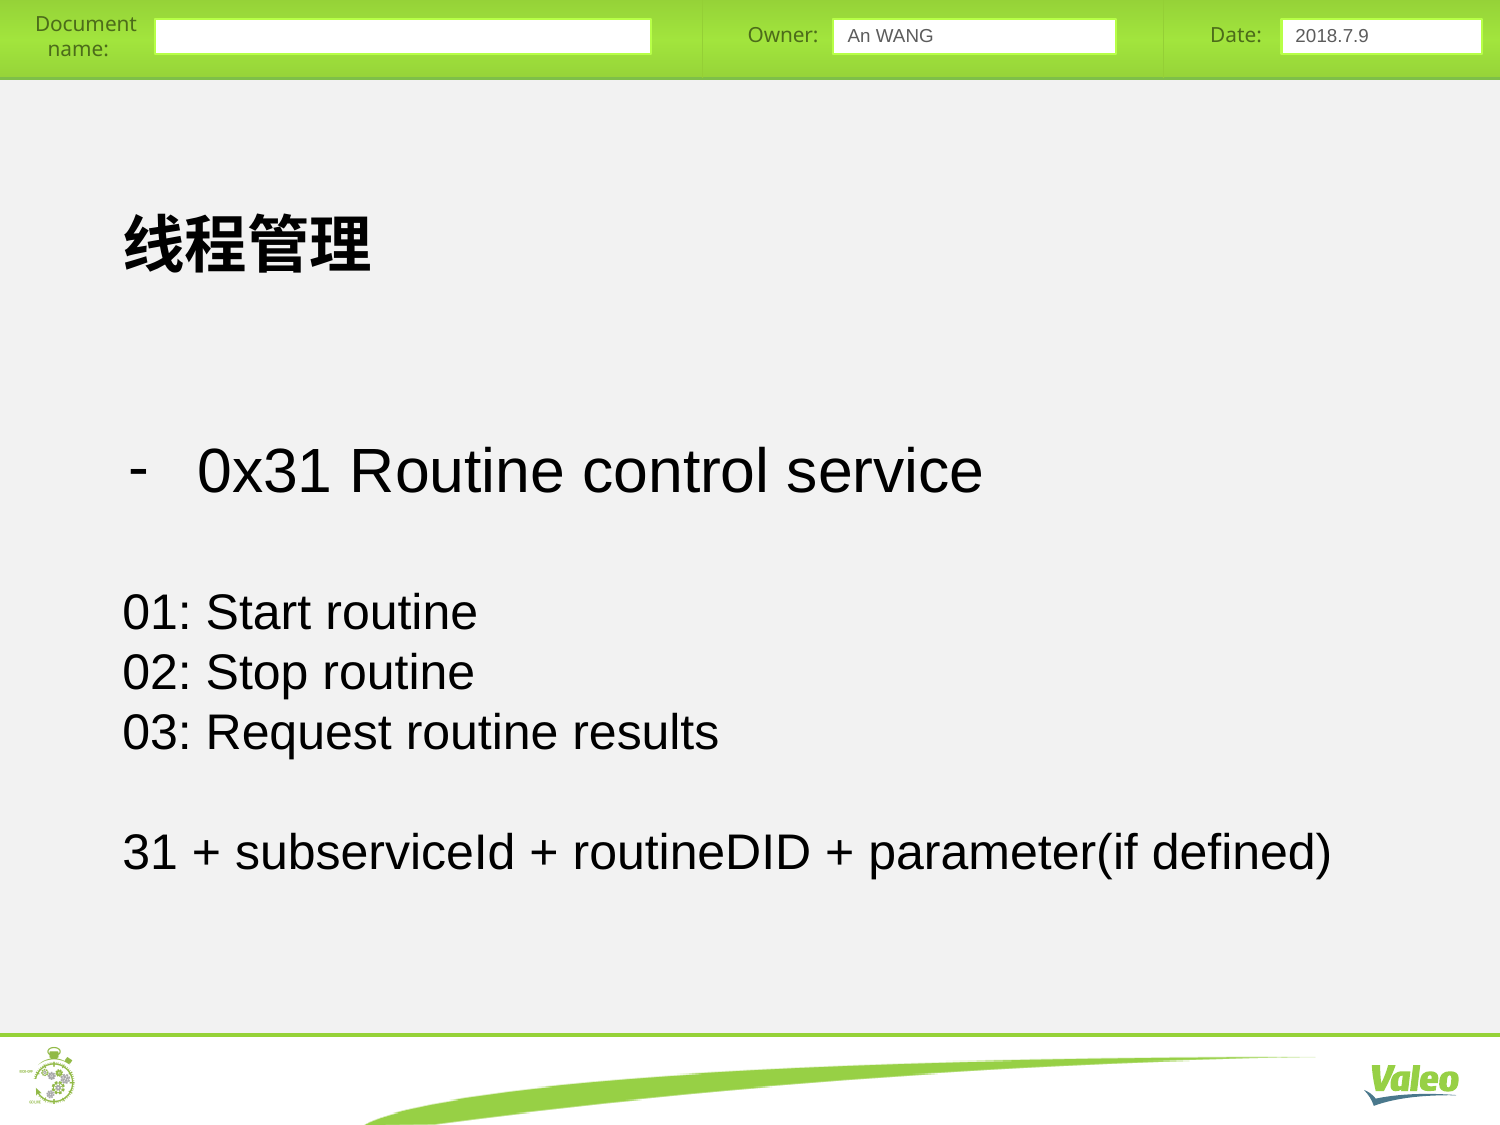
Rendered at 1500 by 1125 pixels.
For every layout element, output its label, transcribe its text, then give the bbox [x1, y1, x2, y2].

list An WANG [832, 19, 1117, 55]
picture [17, 1046, 77, 1106]
text_box 线程管理 0x31 Routine control service 01: Start routine 02: Stop routine 03: Request routine results 31 + subserviceId + routineDID + parameter(if defined) [107, 189, 1418, 948]
picture [1447, 1076, 1451, 1087]
picture [90, 1037, 1459, 1125]
list 2018.7.9 [1280, 19, 1483, 55]
